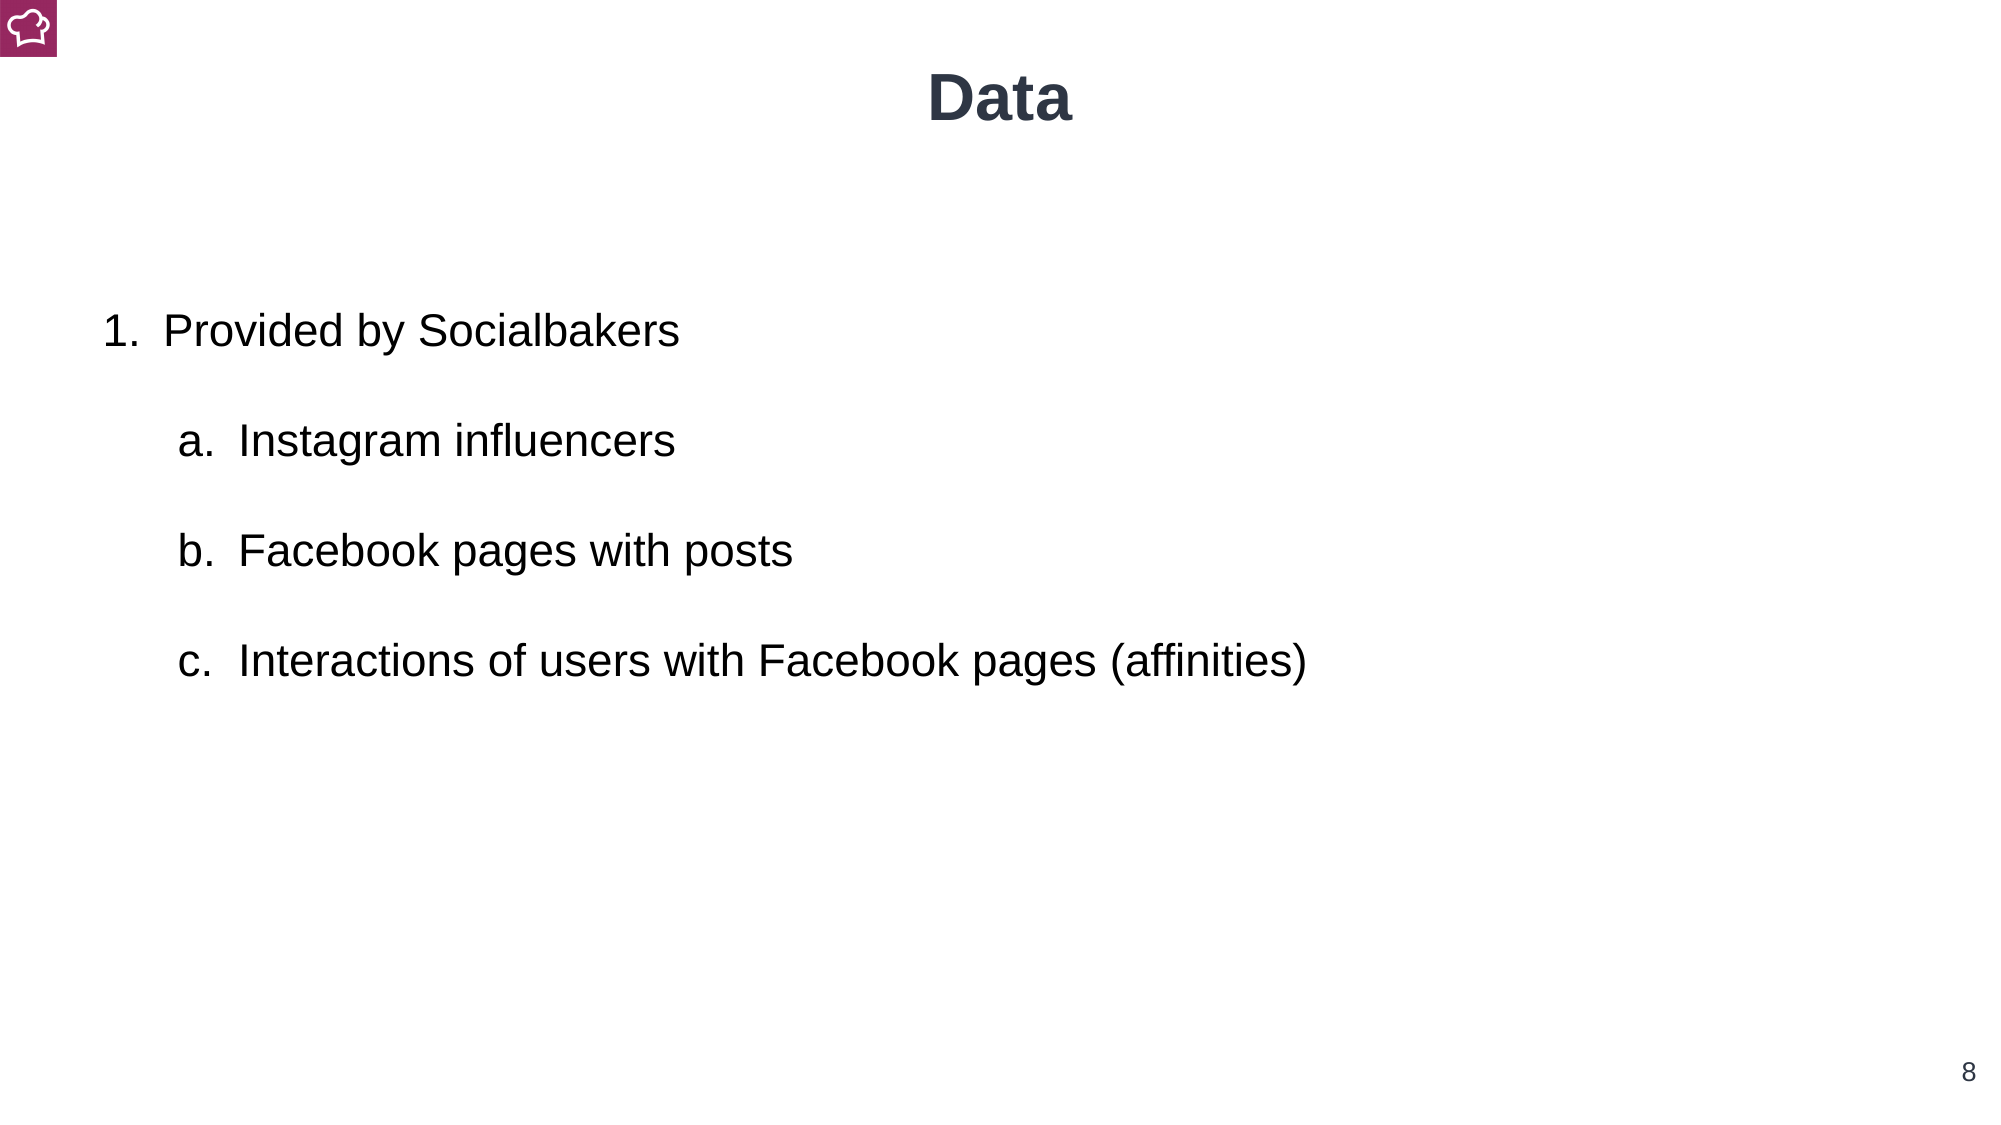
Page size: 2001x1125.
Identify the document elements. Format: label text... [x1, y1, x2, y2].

title Data [161, 56, 1839, 141]
text_box Provided by Socialbakers Instagram influencers Facebook pages with posts Interactions of users with Facebook pages (affinities) [73, 230, 1922, 918]
picture [0, 0, 57, 57]
slide_number ‹#› [1871, 1038, 1992, 1125]
